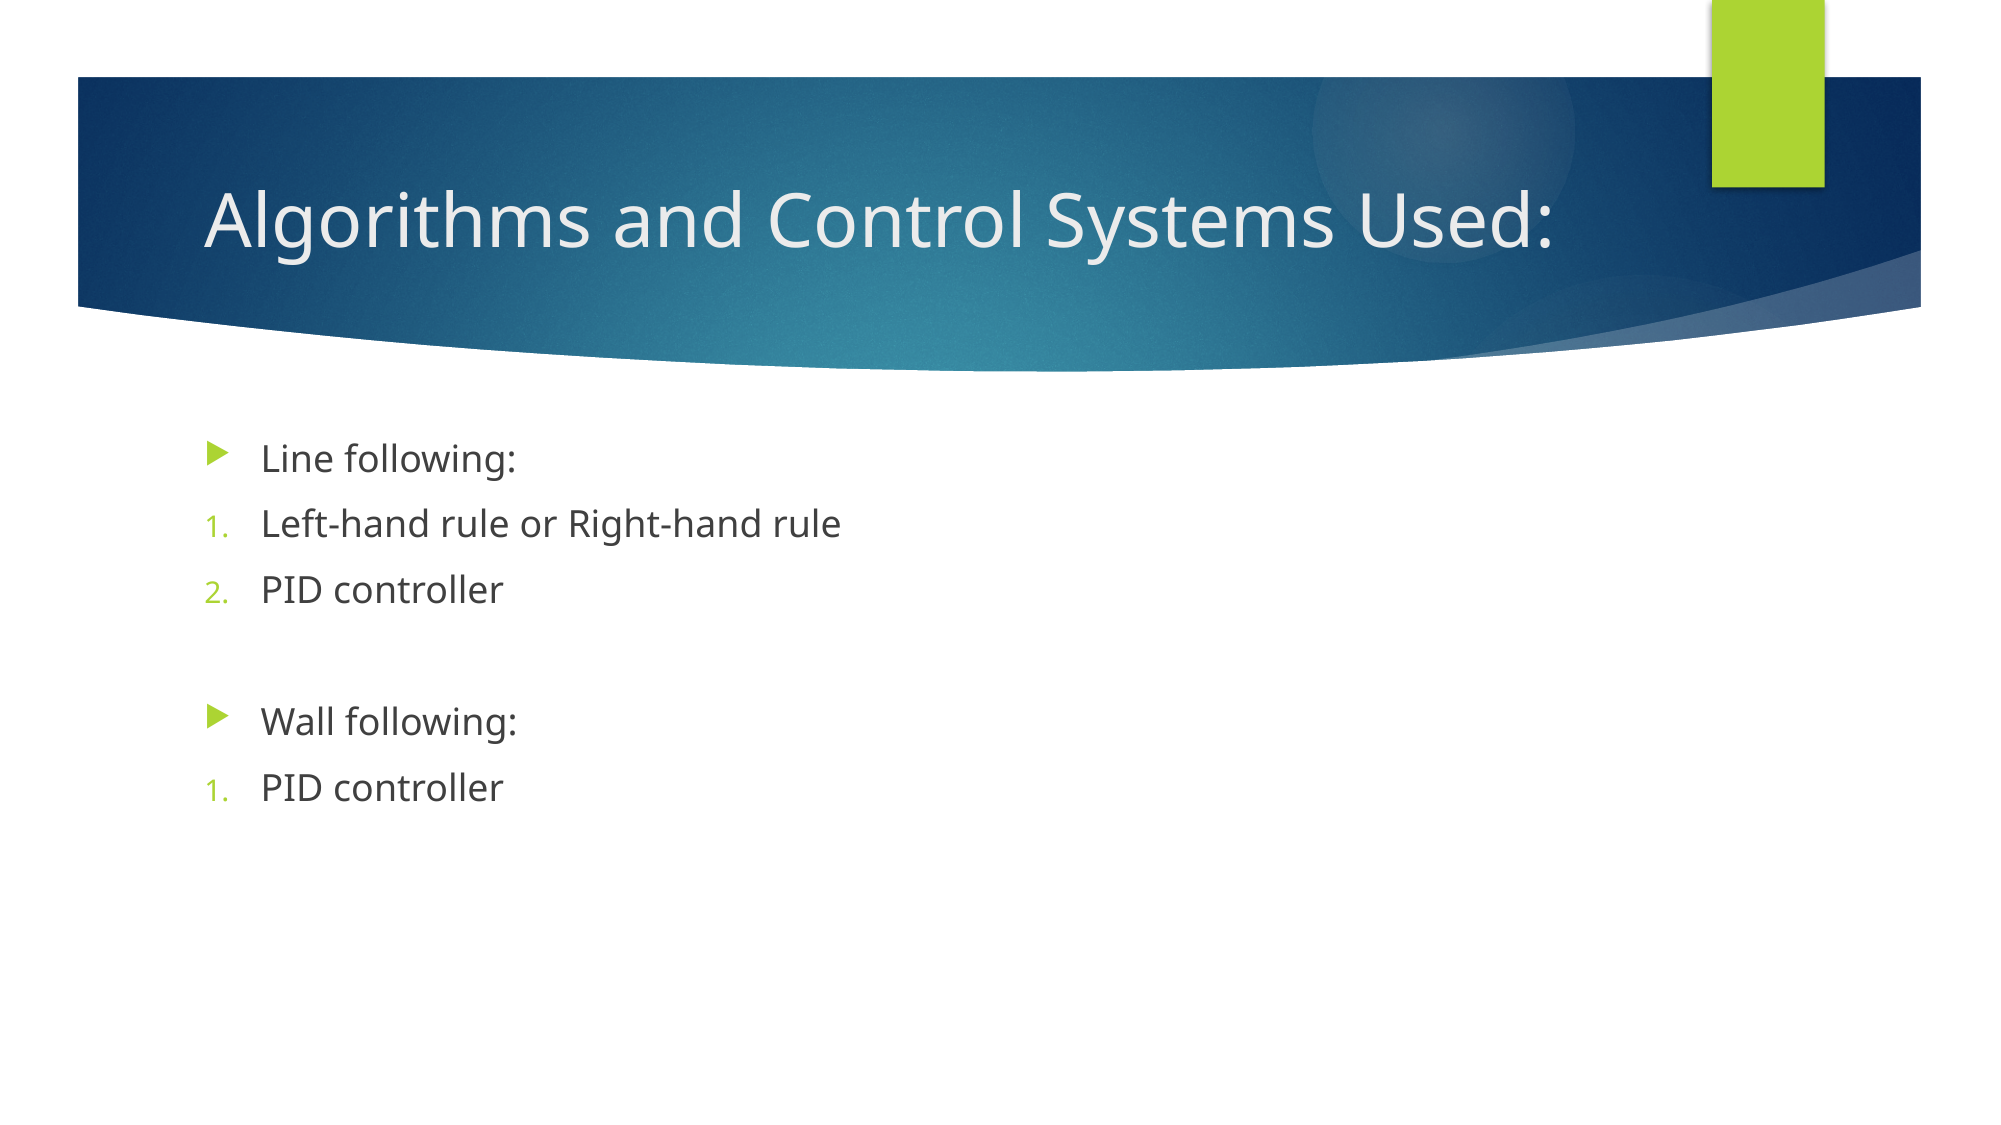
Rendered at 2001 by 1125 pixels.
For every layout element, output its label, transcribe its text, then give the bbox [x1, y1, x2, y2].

list Line following: Left-hand rule or Right-hand rule PID controller Wall following: PID controller [189, 427, 1627, 988]
title Algorithms and Control Systems Used: [189, 159, 1627, 276]
